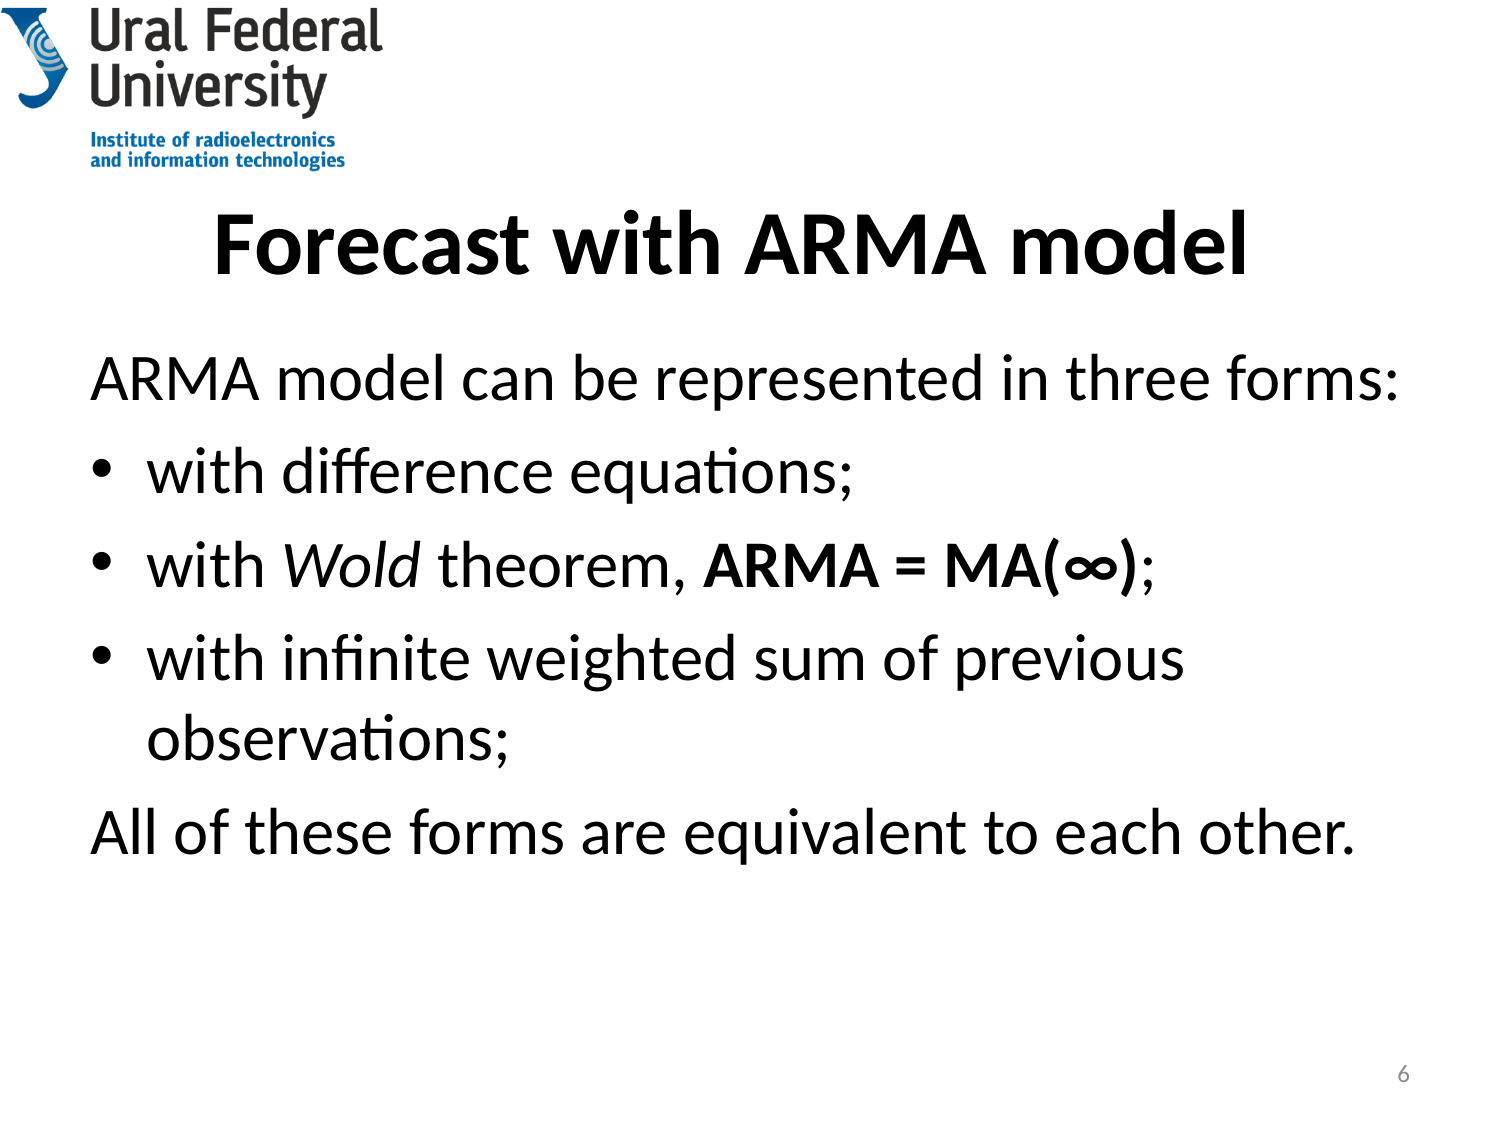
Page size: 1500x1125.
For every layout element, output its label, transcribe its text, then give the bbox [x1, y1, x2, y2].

slide_number 6 [1074, 1042, 1425, 1103]
picture [0, 0, 384, 174]
list ARMA model can be represented in three forms: with difference equations; with Wold theorem, ARMA = MA(∞); with infinite weighted sum of previous observations; All of these forms are equivalent to each other. [75, 326, 1425, 1071]
title Forecast with ARMA model [29, 172, 1436, 303]
